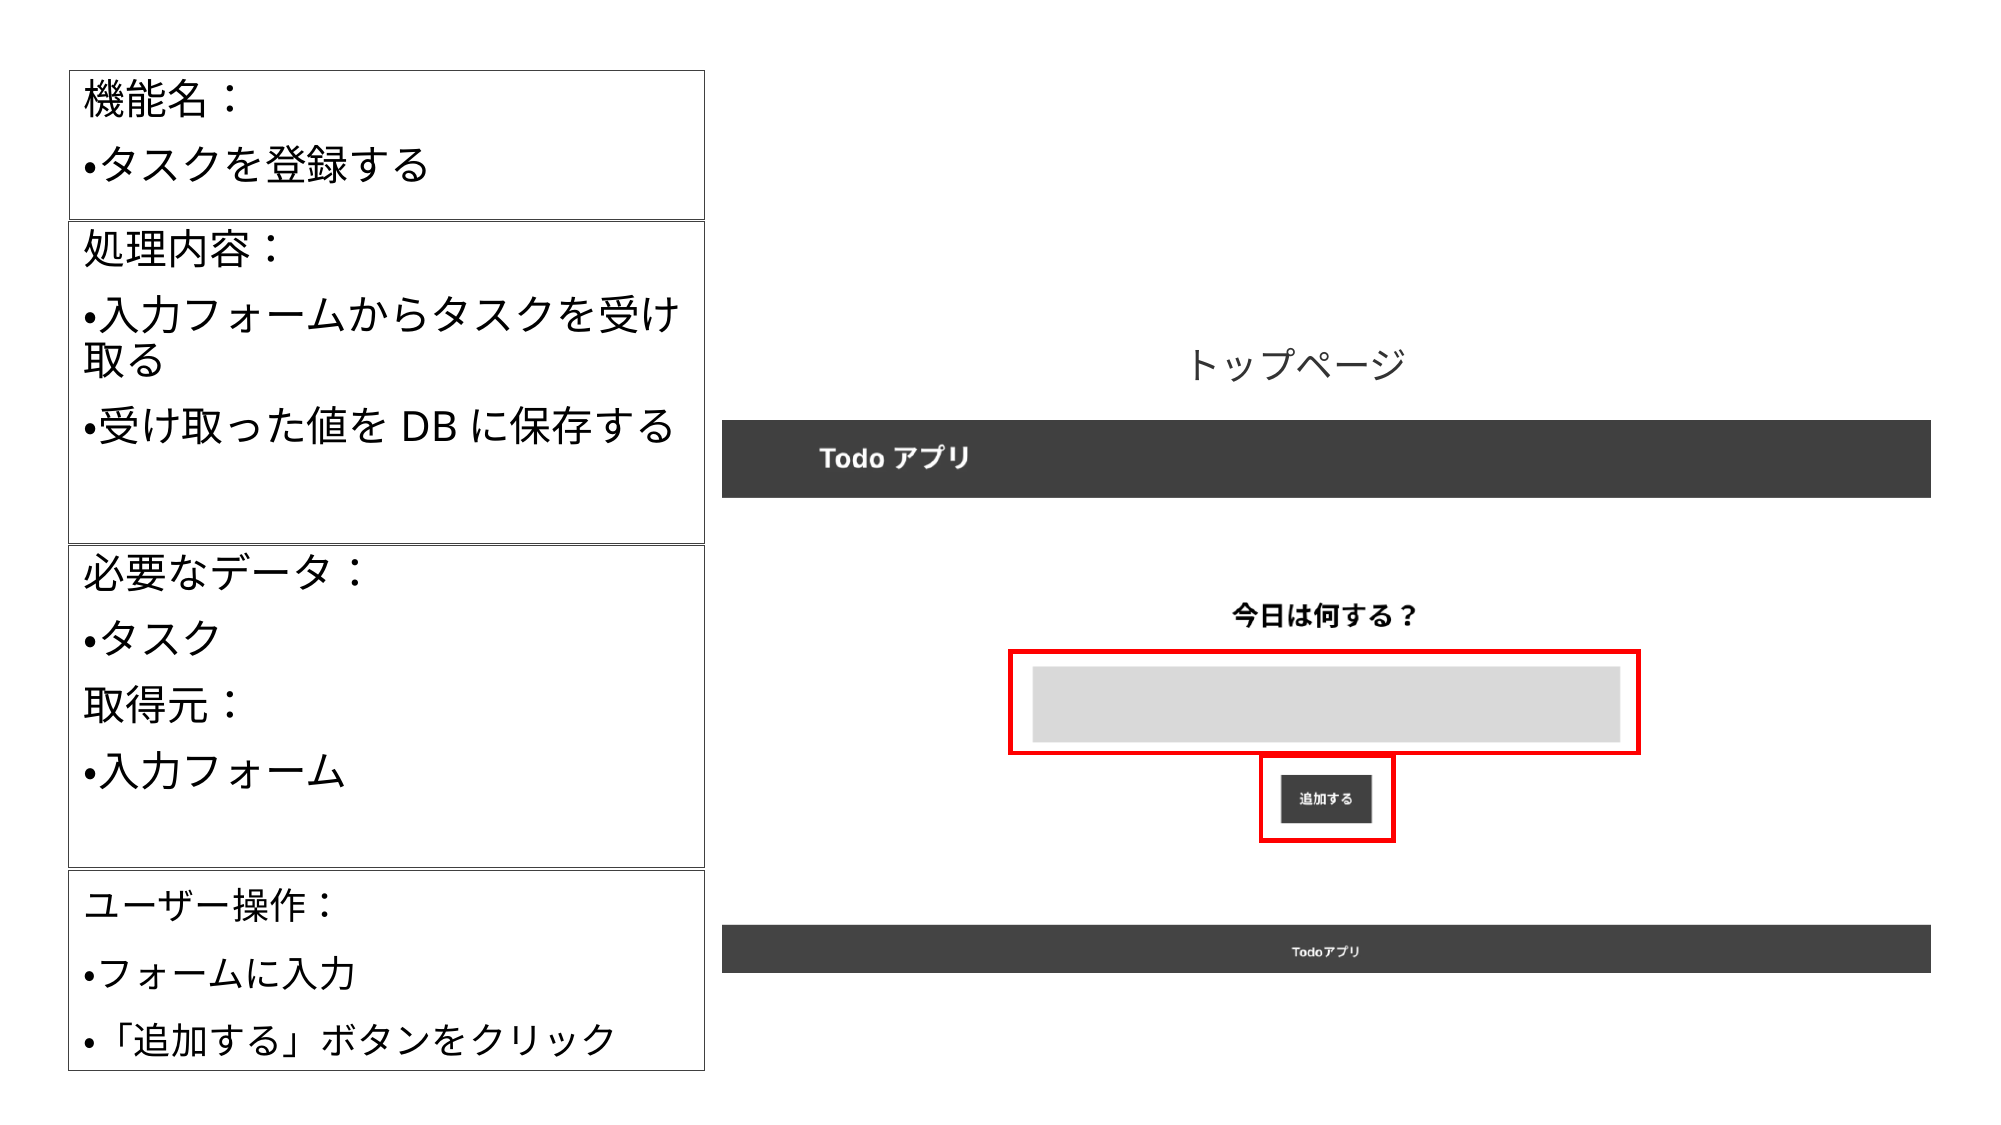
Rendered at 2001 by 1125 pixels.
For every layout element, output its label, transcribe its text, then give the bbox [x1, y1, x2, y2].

picture [722, 420, 1931, 973]
text_box 必要なデータ： ・タスク 取得元： ・入力フォーム [68, 545, 705, 868]
text_box ユーザー操作： ・フォームに入力 ・「追加する」ボタンをクリック [68, 870, 705, 1071]
text_box 処理内容： ・入力フォームからタスクを受け取る ・受け取った値をDBに保存する [68, 221, 705, 544]
text_box トップページ [1168, 334, 1454, 395]
list 機能名： ・タスクを登録する [69, 70, 705, 220]
